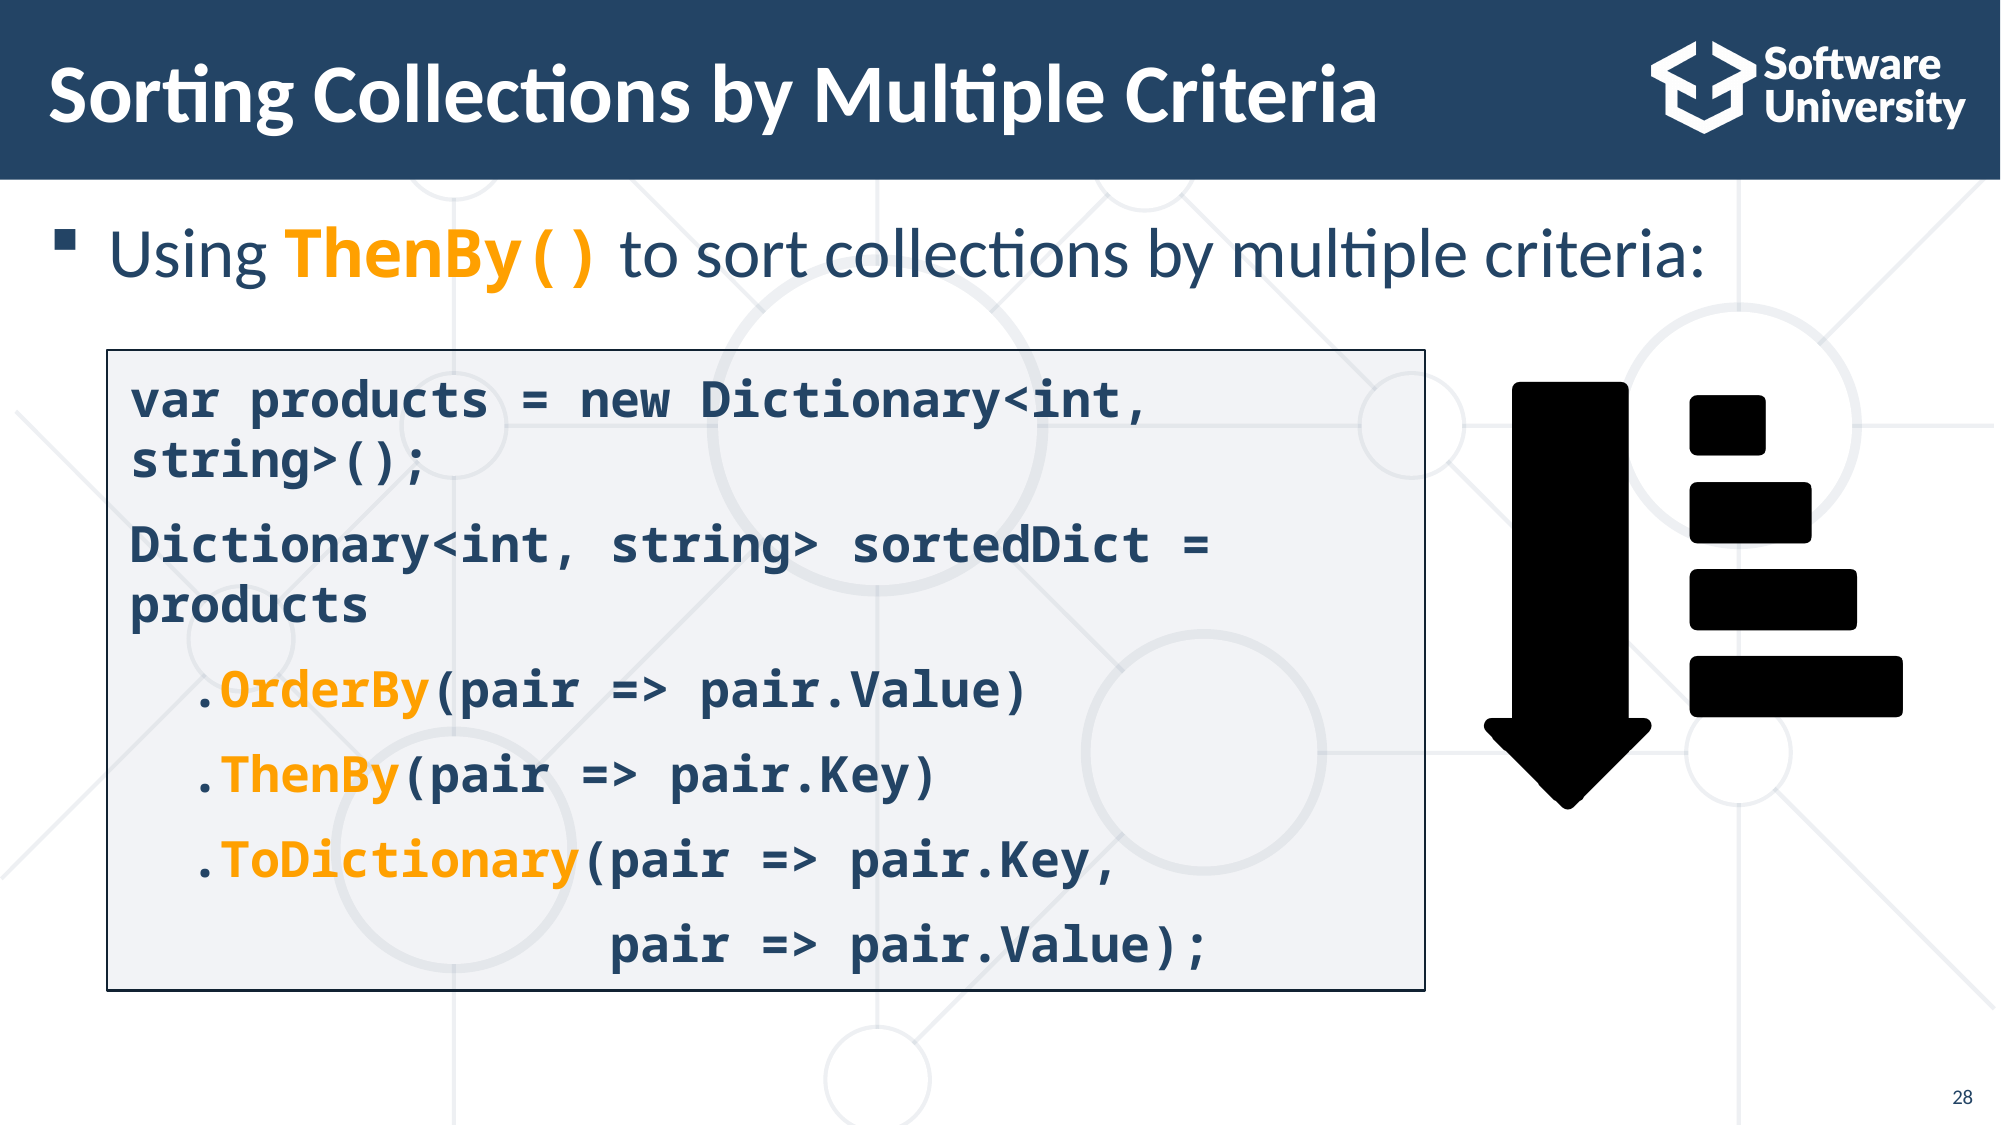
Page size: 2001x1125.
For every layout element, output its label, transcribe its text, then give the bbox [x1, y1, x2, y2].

text_box var products = new Dictionary<int, string>(); Dictionary<int, string> sortedDict = products .OrderBy(pair => pair.Value) .ThenBy(pair => pair.Key) .ToDictionary(pair => pair.Key, pair => pair.Value); [107, 349, 1425, 991]
list Using ThenBy() to sort collections by multiple criteria: [31, 196, 1970, 1104]
picture [1651, 41, 1966, 134]
title Sorting Collections by Multiple Criteria [31, 16, 1625, 162]
slide_number 28 [1927, 1067, 1989, 1117]
picture [1446, 349, 1948, 851]
